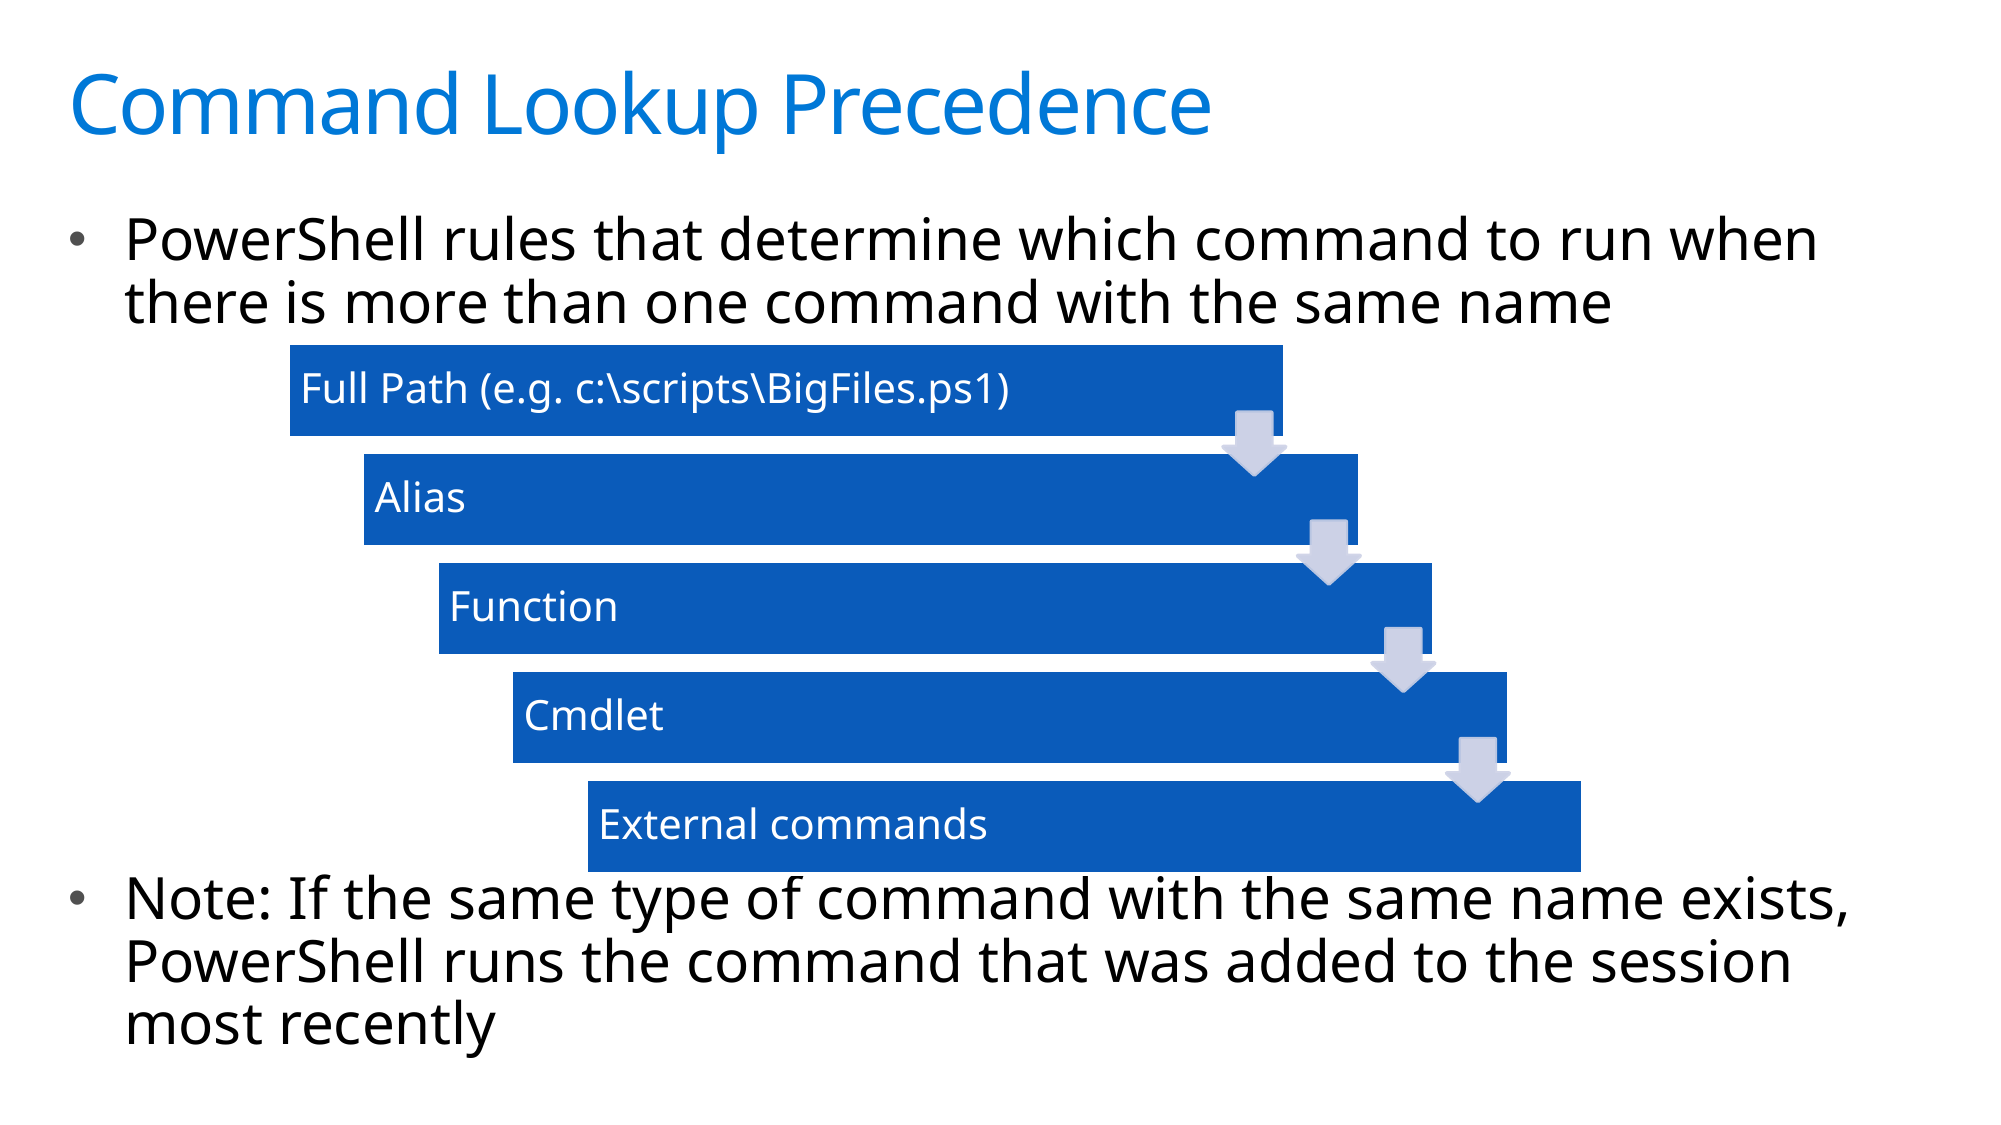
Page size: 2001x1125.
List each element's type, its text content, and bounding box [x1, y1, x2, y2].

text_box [287, 342, 1584, 875]
title Command Lookup Precedence [44, 47, 1957, 196]
list PowerShell rules that determine which command to run when there is more than one command with the same name Note: If the same type of command with the same name exists, PowerShell runs the command that was added to the session most recently [44, 196, 1956, 1125]
